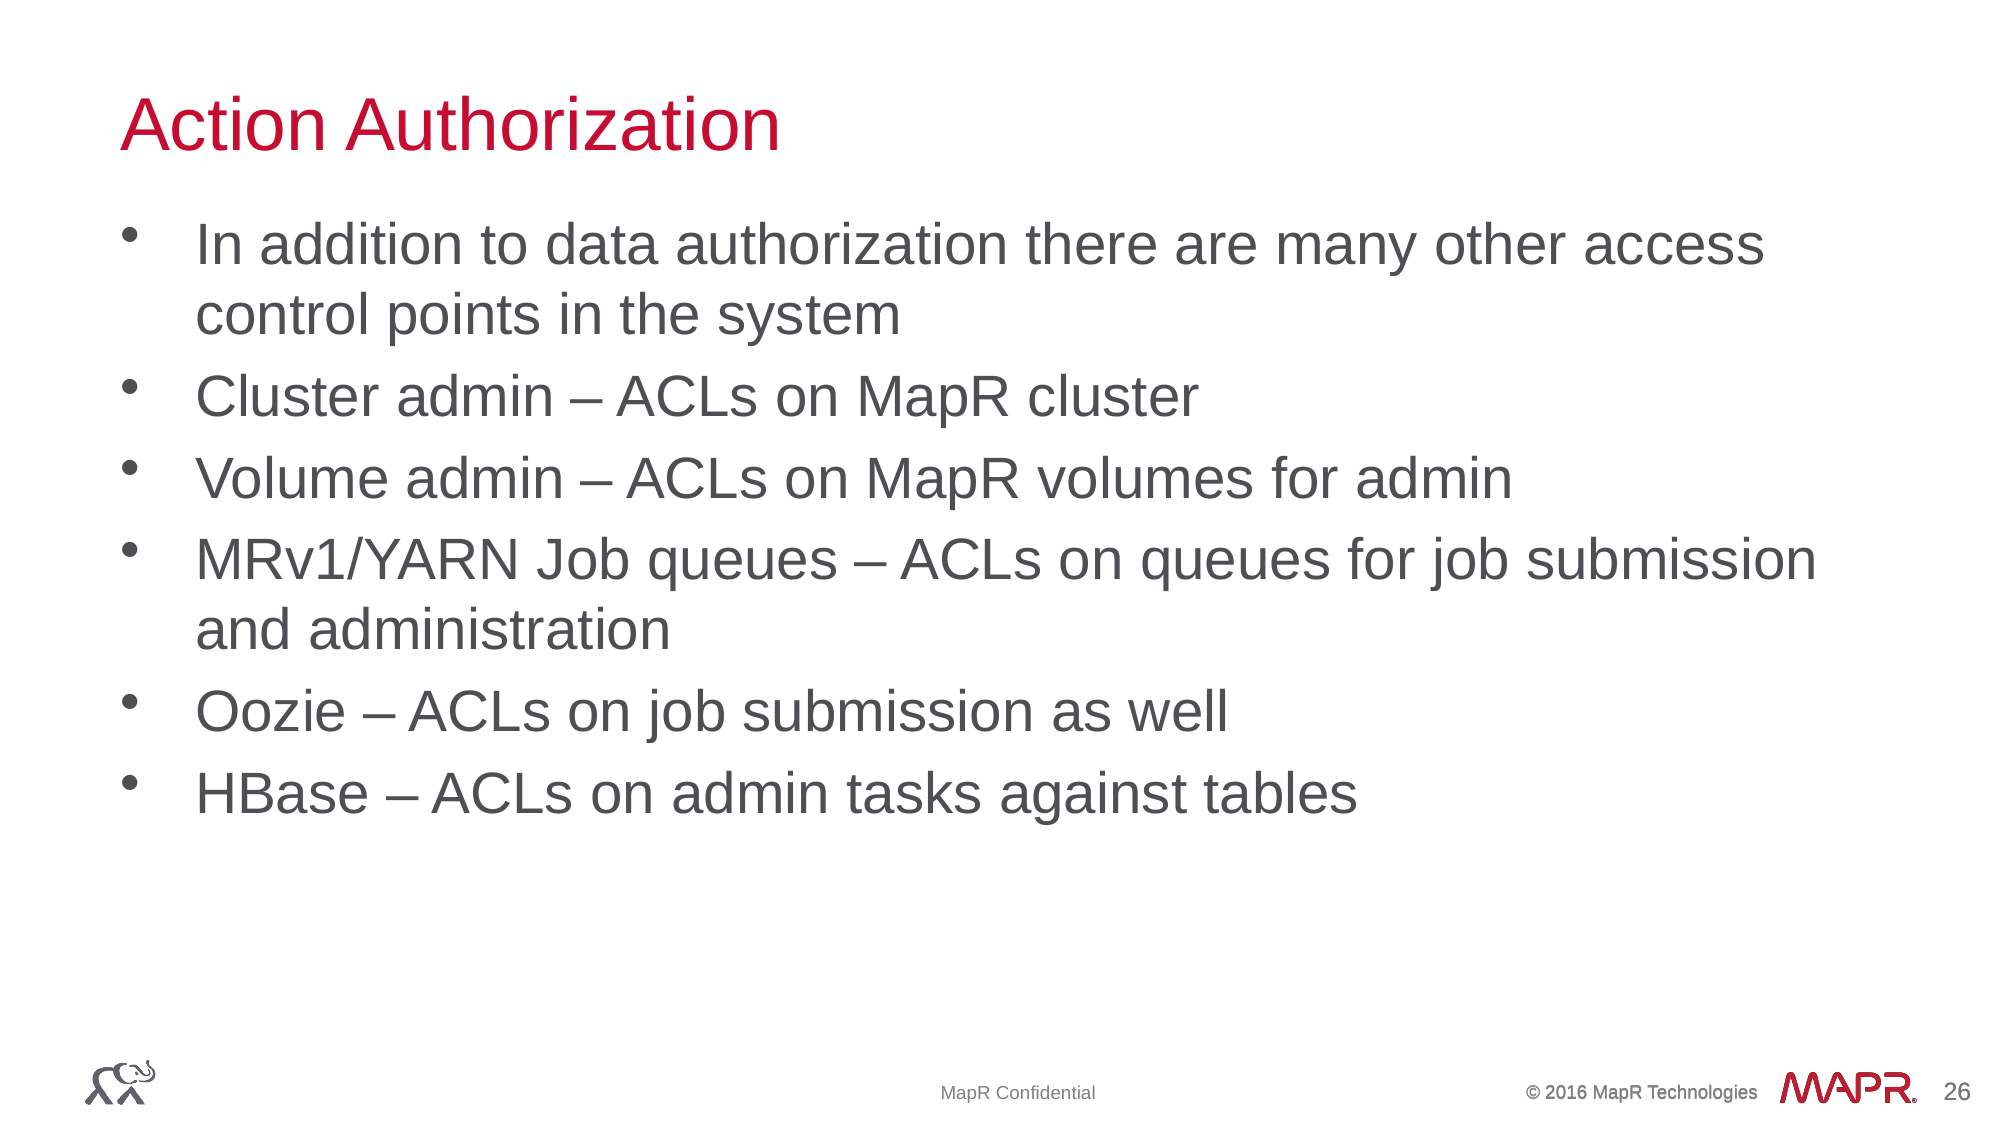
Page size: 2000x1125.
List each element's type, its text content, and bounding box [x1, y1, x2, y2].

picture [1780, 1072, 1917, 1108]
text_box In addition to data authorization there are many other access control points in the system Cluster admin – ACLs on MapR cluster Volume admin – ACLs on MapR volumes for admin MRv1/YARN Job queues – ACLs on queues for job submission and administration Oozie – ACLs on job submission as well HBase – ACLs on admin tasks against tables [99, 196, 1900, 1005]
text_box Action Authorization [99, 45, 1900, 196]
picture [75, 1038, 167, 1125]
